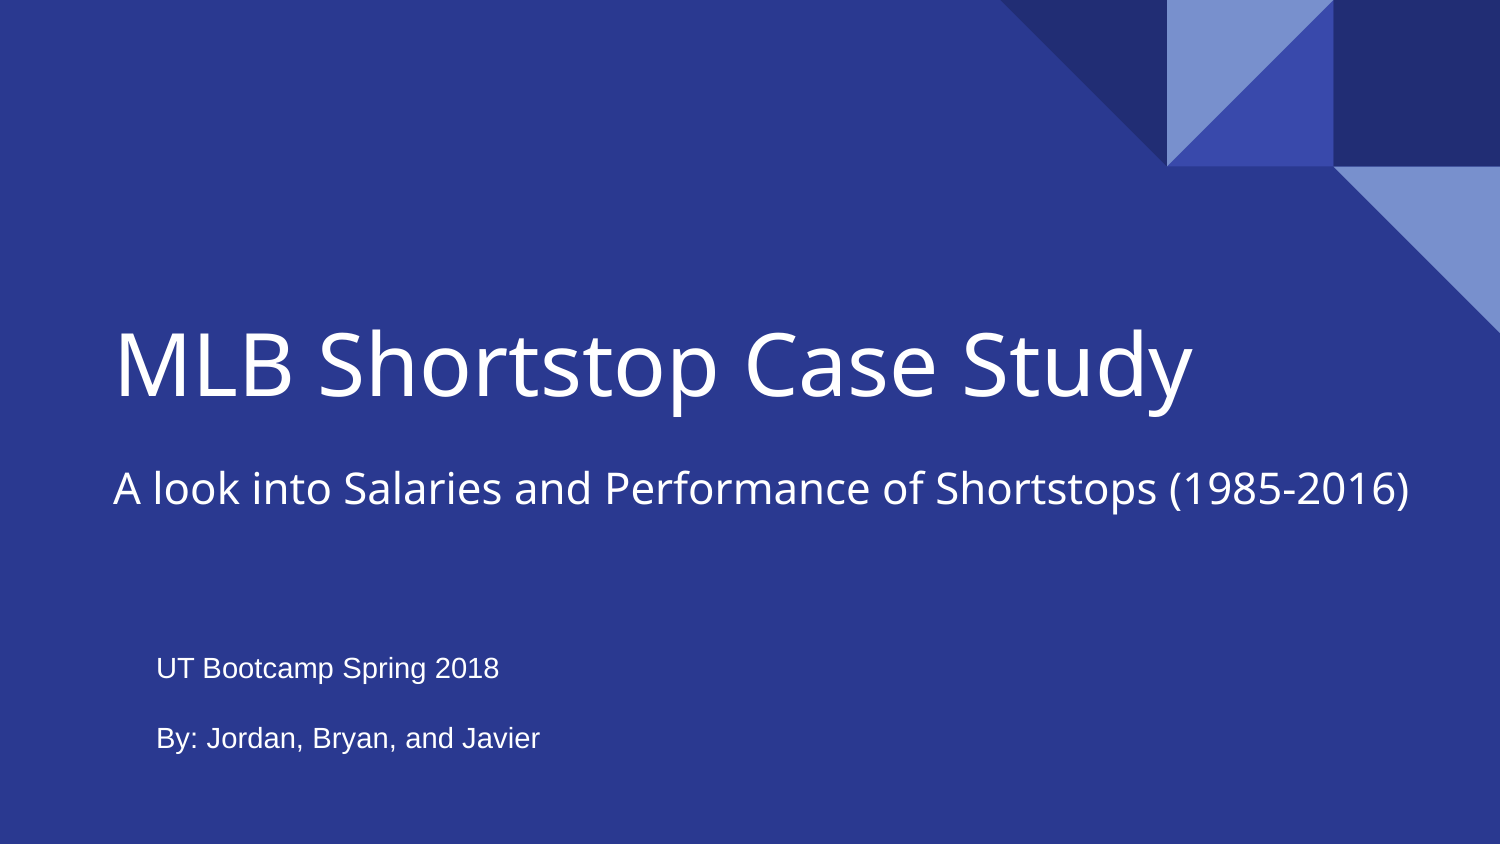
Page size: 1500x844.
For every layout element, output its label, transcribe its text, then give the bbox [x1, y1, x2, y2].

subtitle A look into Salaries and Performance of Shortstops (1985-2016) [98, 445, 1447, 517]
title MLB Shortstop Case Study [98, 291, 1447, 429]
text_box By: Jordan, Bryan, and Javier [140, 705, 688, 776]
text_box UT Bootcamp Spring 2018 [140, 633, 688, 705]
